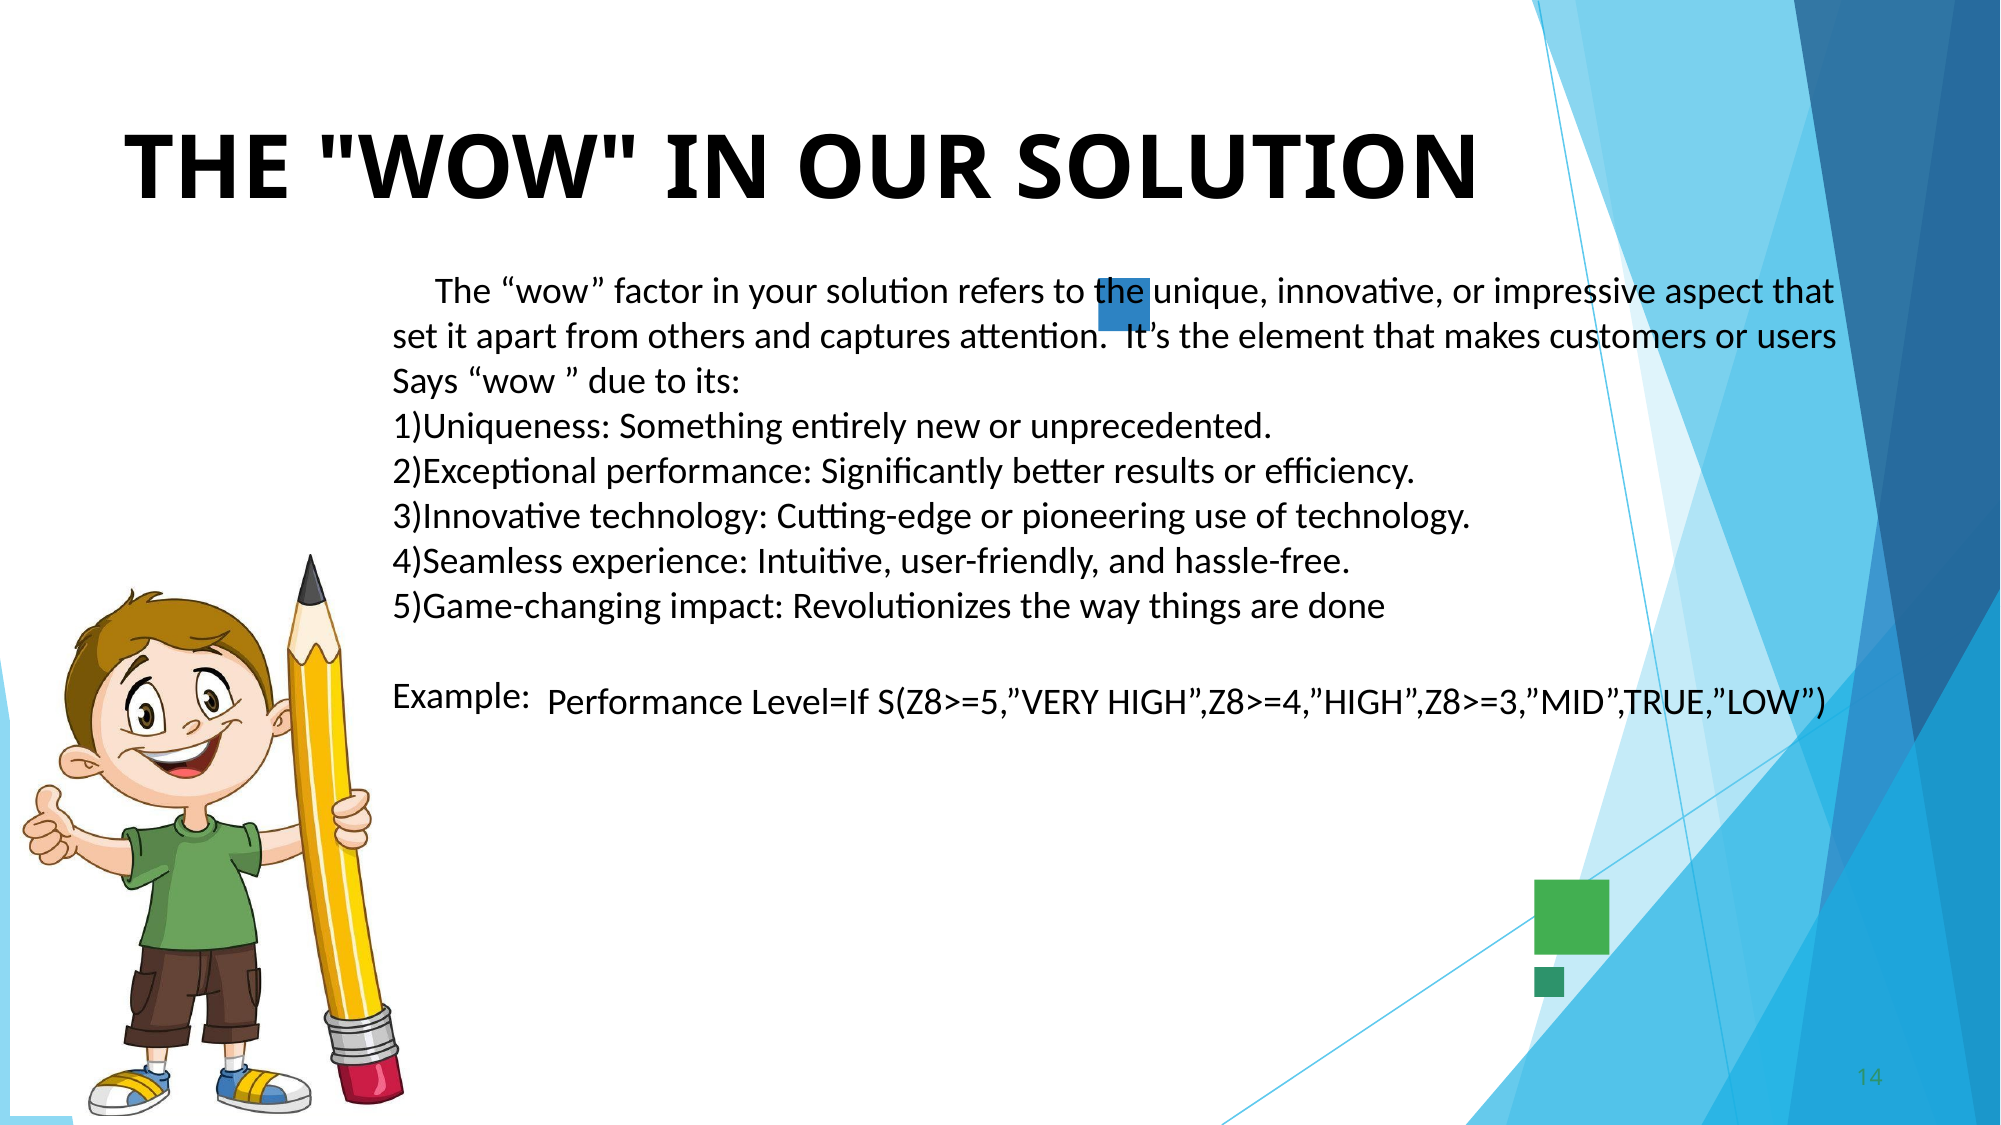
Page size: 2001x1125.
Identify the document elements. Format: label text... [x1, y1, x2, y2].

picture [10, 554, 416, 1116]
text_box 14 [1849, 1061, 1888, 1095]
text_box [1534, 879, 1610, 955]
text_box The “wow” factor in your solution refers to the unique, innovative, or impressive aspect that set it apart from others and captures attention. It’s the element that makes customers or users Says “wow ” due to its: 1)Uniqueness: Something entirely new or unprecedented. 2)Exceptional performance: Significantly better results or efficiency. 3)Innovative technology: Cutting-edge or pioneering use of technology. 4)Seamless experience: Intuitive, user-friendly, and hassle-free. 5)Game-changing impact: Revolutionizes the way things are done Example: [377, 259, 1860, 769]
text_box [1534, 967, 1565, 997]
title THE "WOW" IN OUR SOLUTION [121, 107, 1513, 298]
